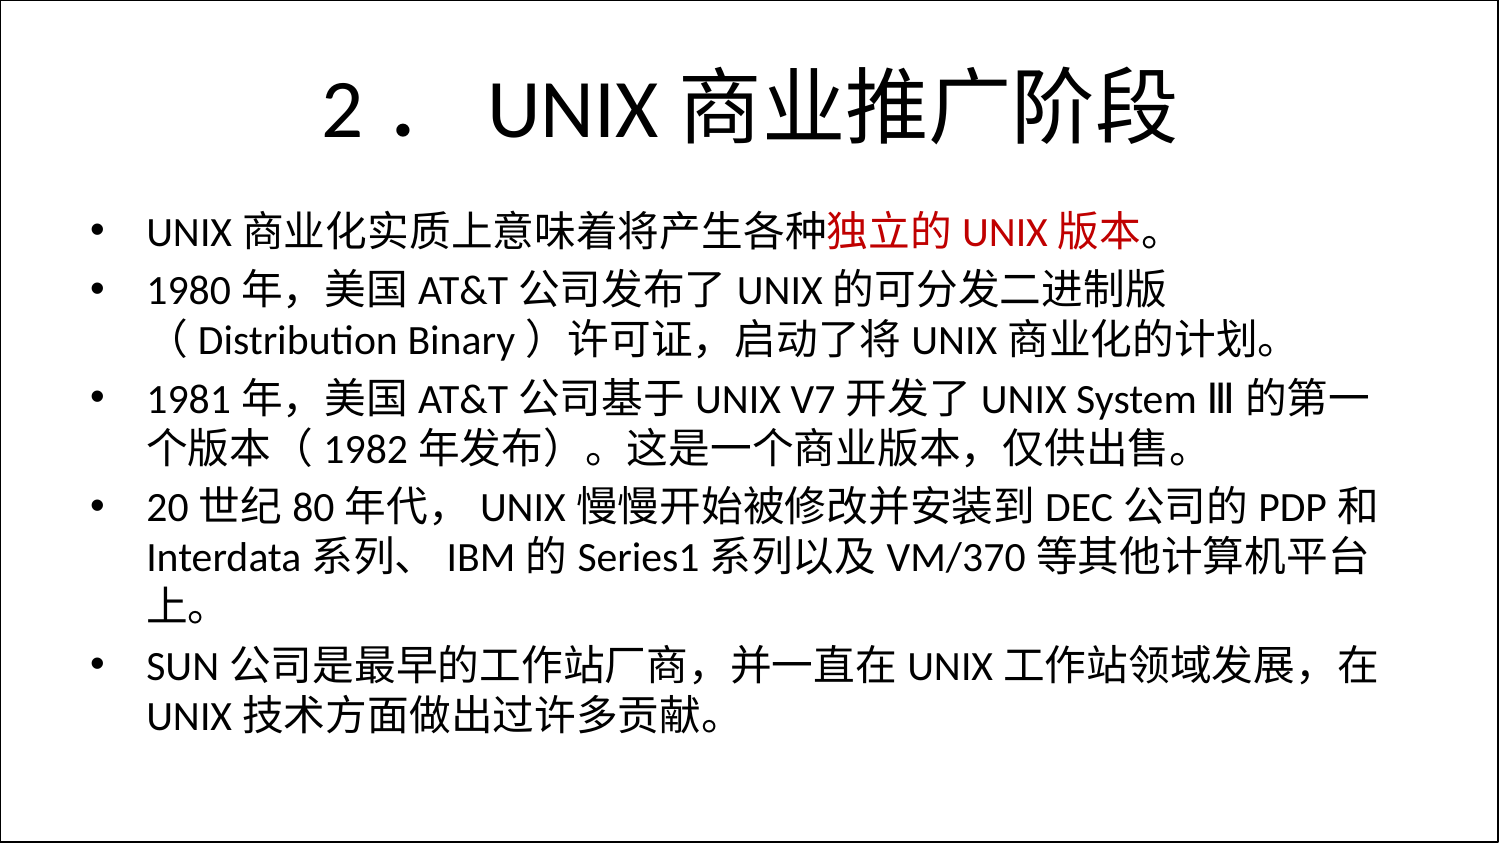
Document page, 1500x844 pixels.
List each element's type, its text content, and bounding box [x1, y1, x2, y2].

title 2．UNIX商业推广阶段 [75, 33, 1425, 175]
list UNIX商业化实质上意味着将产生各种独立的UNIX版本。 1980年，美国AT&T公司发布了UNIX的可分发二进制版（Distribution Binary）许可证，启动了将UNIX商业化的计划。 1981年，美国AT&T公司基于UNIX V7开发了UNIX System Ⅲ的第一个版本（1982年发布）。这是一个商业版本，仅供出售。 20世纪80年代，UNIX慢慢开始被修改并安装到DEC公司的PDP和Interdata系列、IBM的Series1系列以及VM/370等其他计算机平台上。 SUN公司是最早的工作站厂商，并一直在UNIX工作站领域发展，在UNIX技术方面做出过许多贡献。 [75, 196, 1425, 777]
